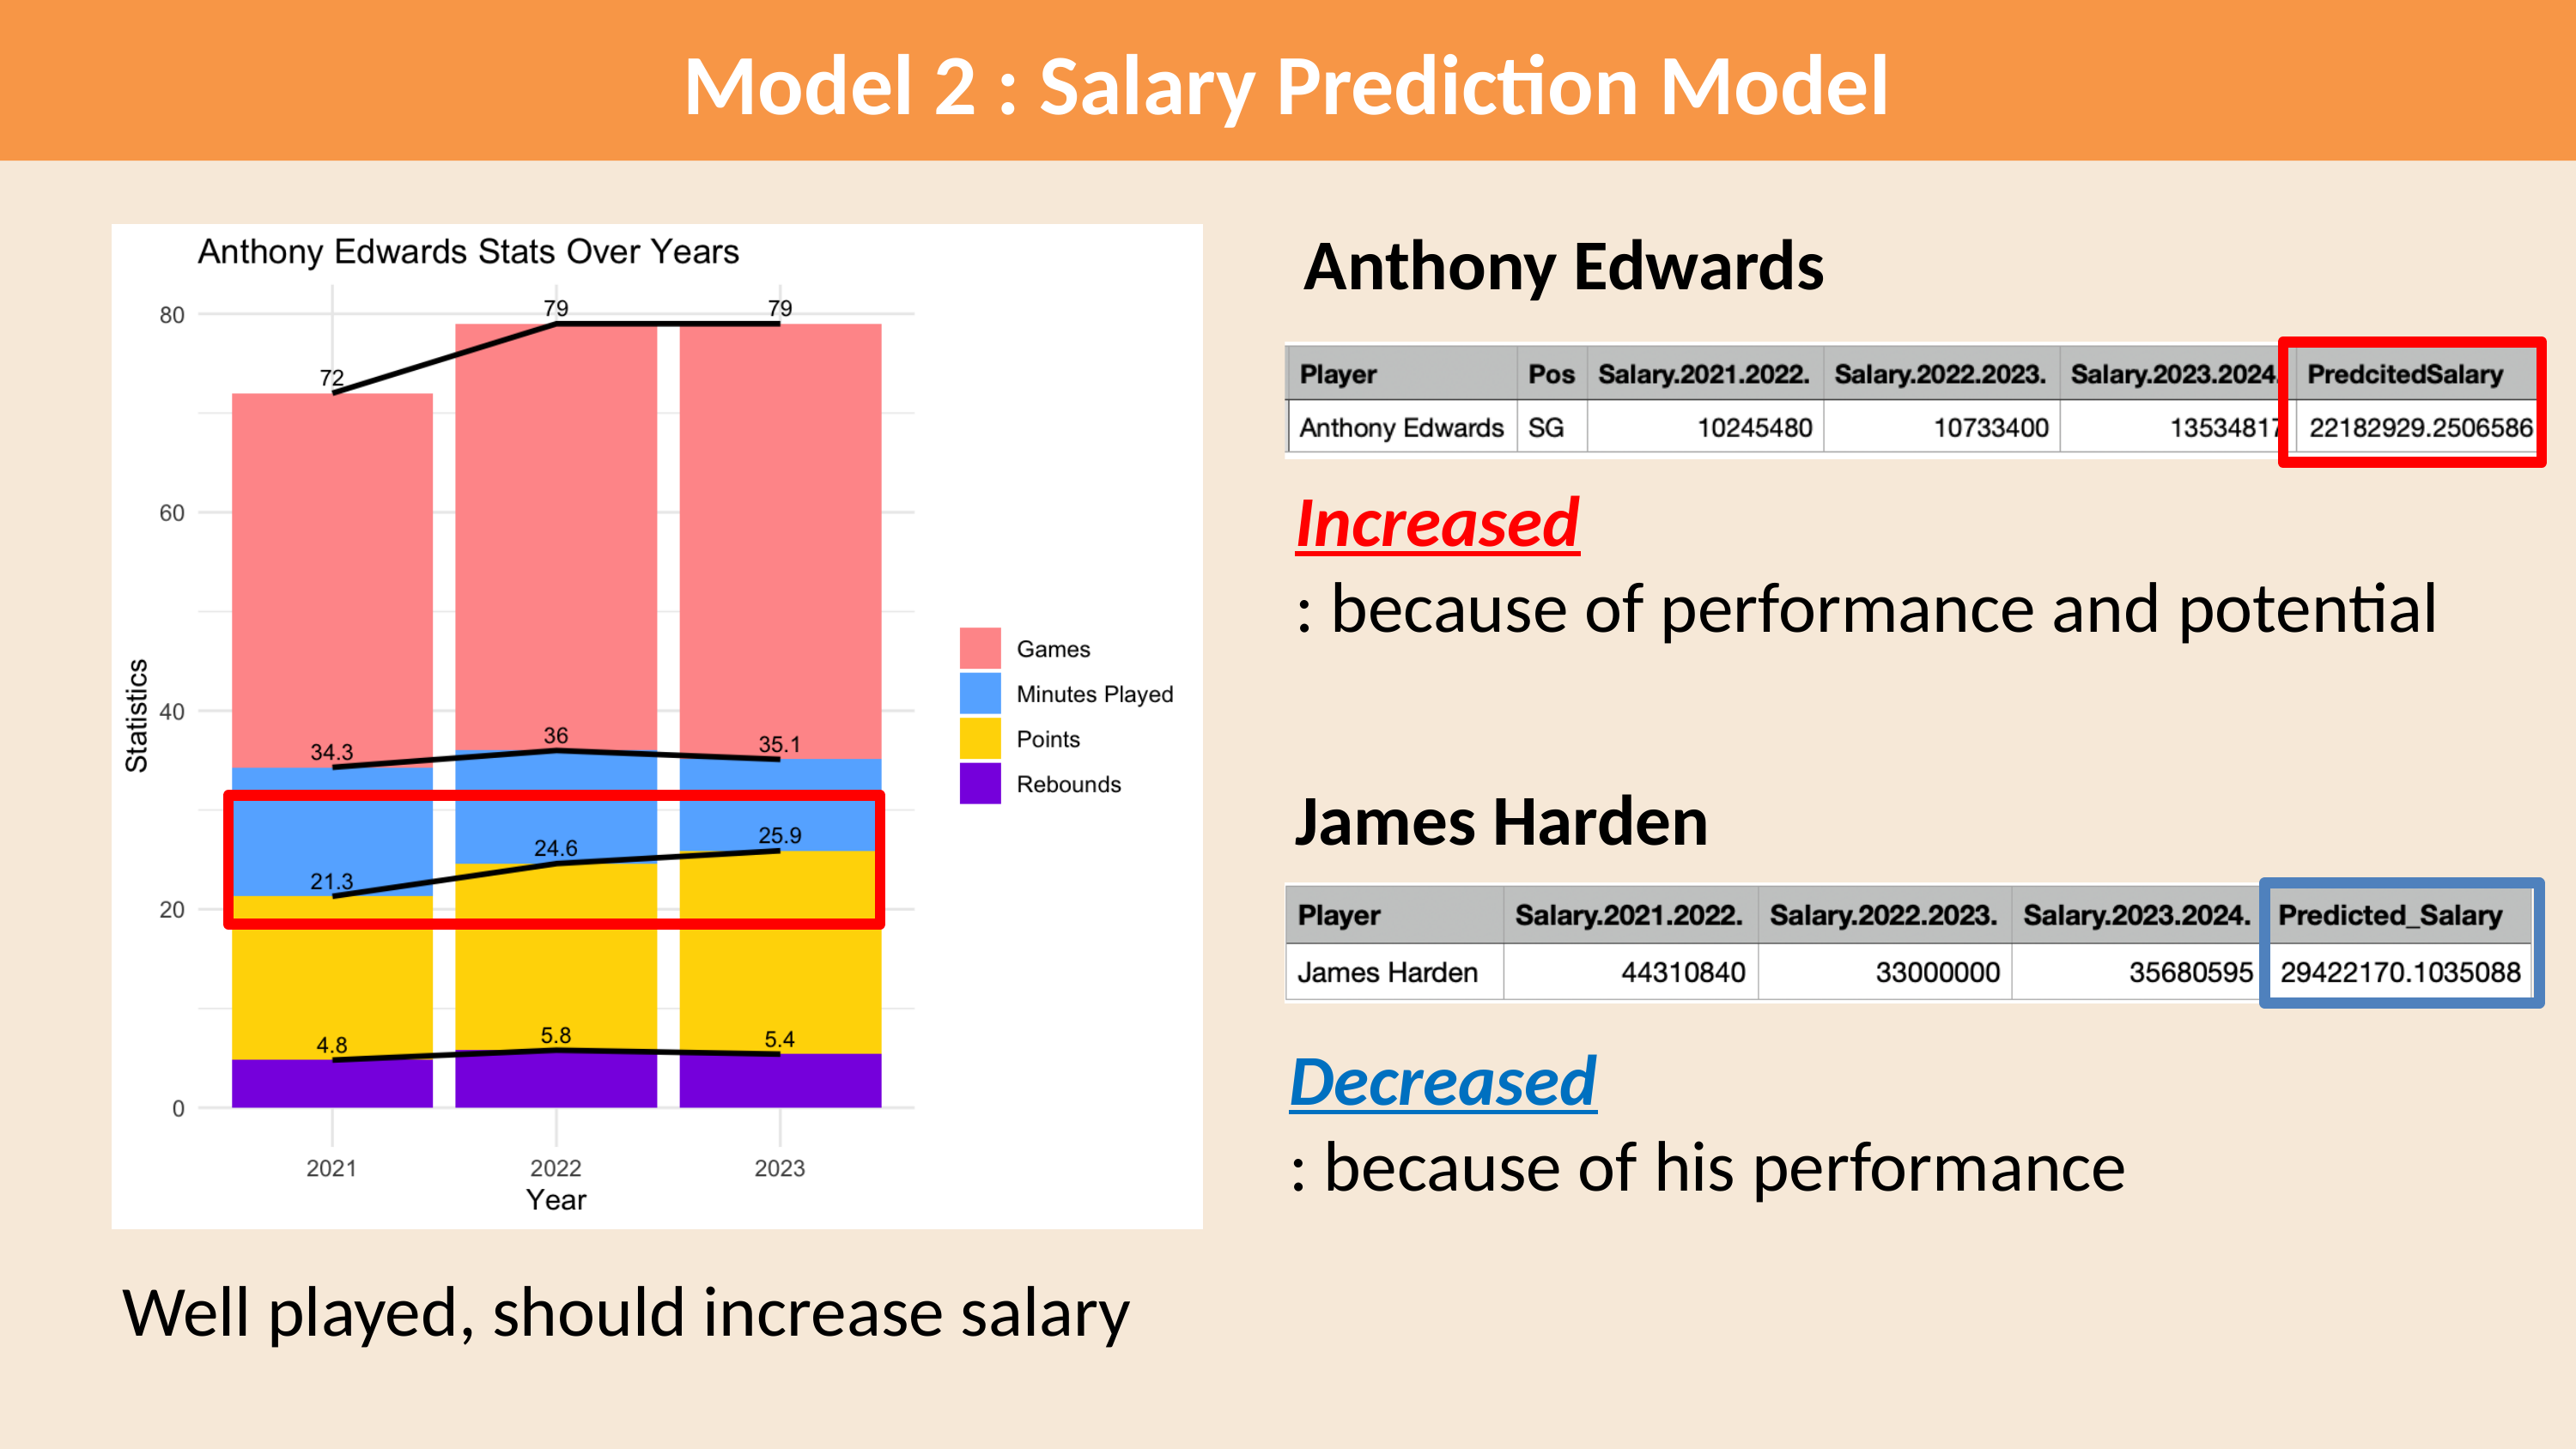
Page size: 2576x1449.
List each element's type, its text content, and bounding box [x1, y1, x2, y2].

text_box Decreased : because of his performance [1274, 1008, 2535, 1231]
picture [1285, 882, 2534, 1003]
picture [1285, 342, 2540, 459]
text_box James Harden [1280, 736, 2347, 886]
text_box Model 2 : Salary Prediction Model [0, 0, 2576, 162]
text_box Increased : because of performance and potential [1280, 461, 2535, 672]
text_box [2530, 881, 2541, 1005]
text_box Well played, should increase salary [107, 1228, 1174, 1389]
picture [112, 224, 1203, 1229]
text_box Anthony Edwards [1290, 197, 2355, 324]
